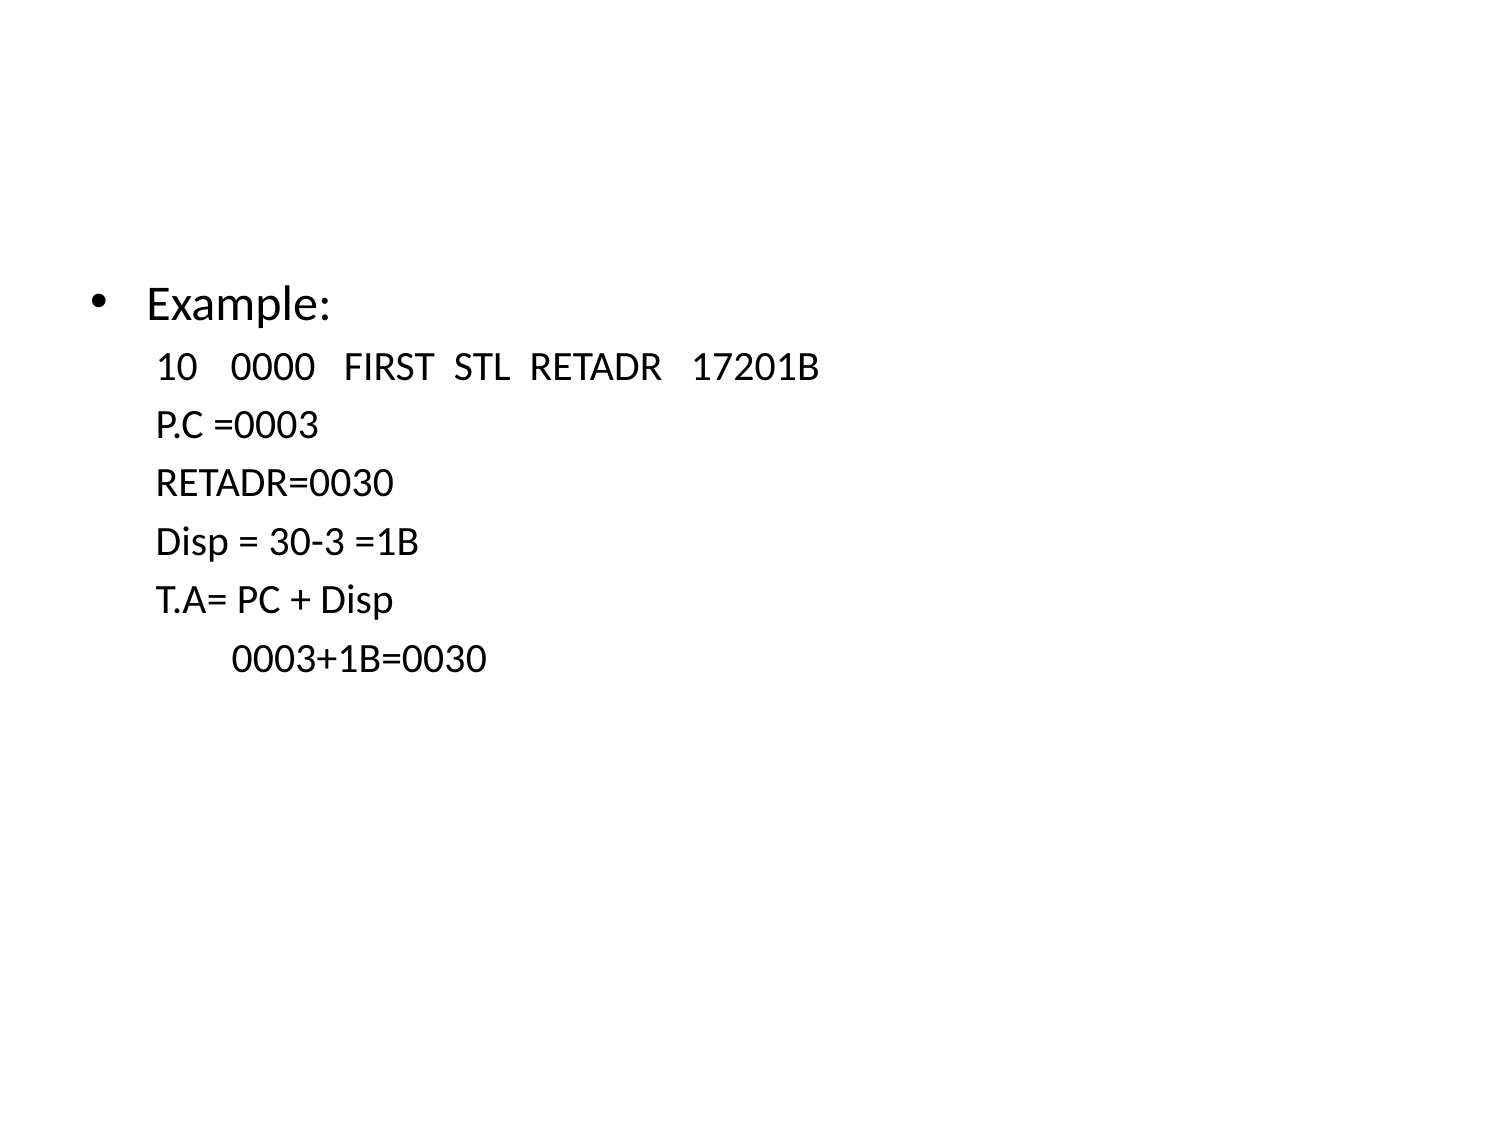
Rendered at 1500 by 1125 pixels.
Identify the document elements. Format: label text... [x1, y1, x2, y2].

list Example: 0000 FIRST STL RETADR 17201B P.C =0003 RETADR=0030 Disp = 30-3 =1B T.A= PC + Disp 0003+1B=0030 [75, 262, 1425, 1005]
